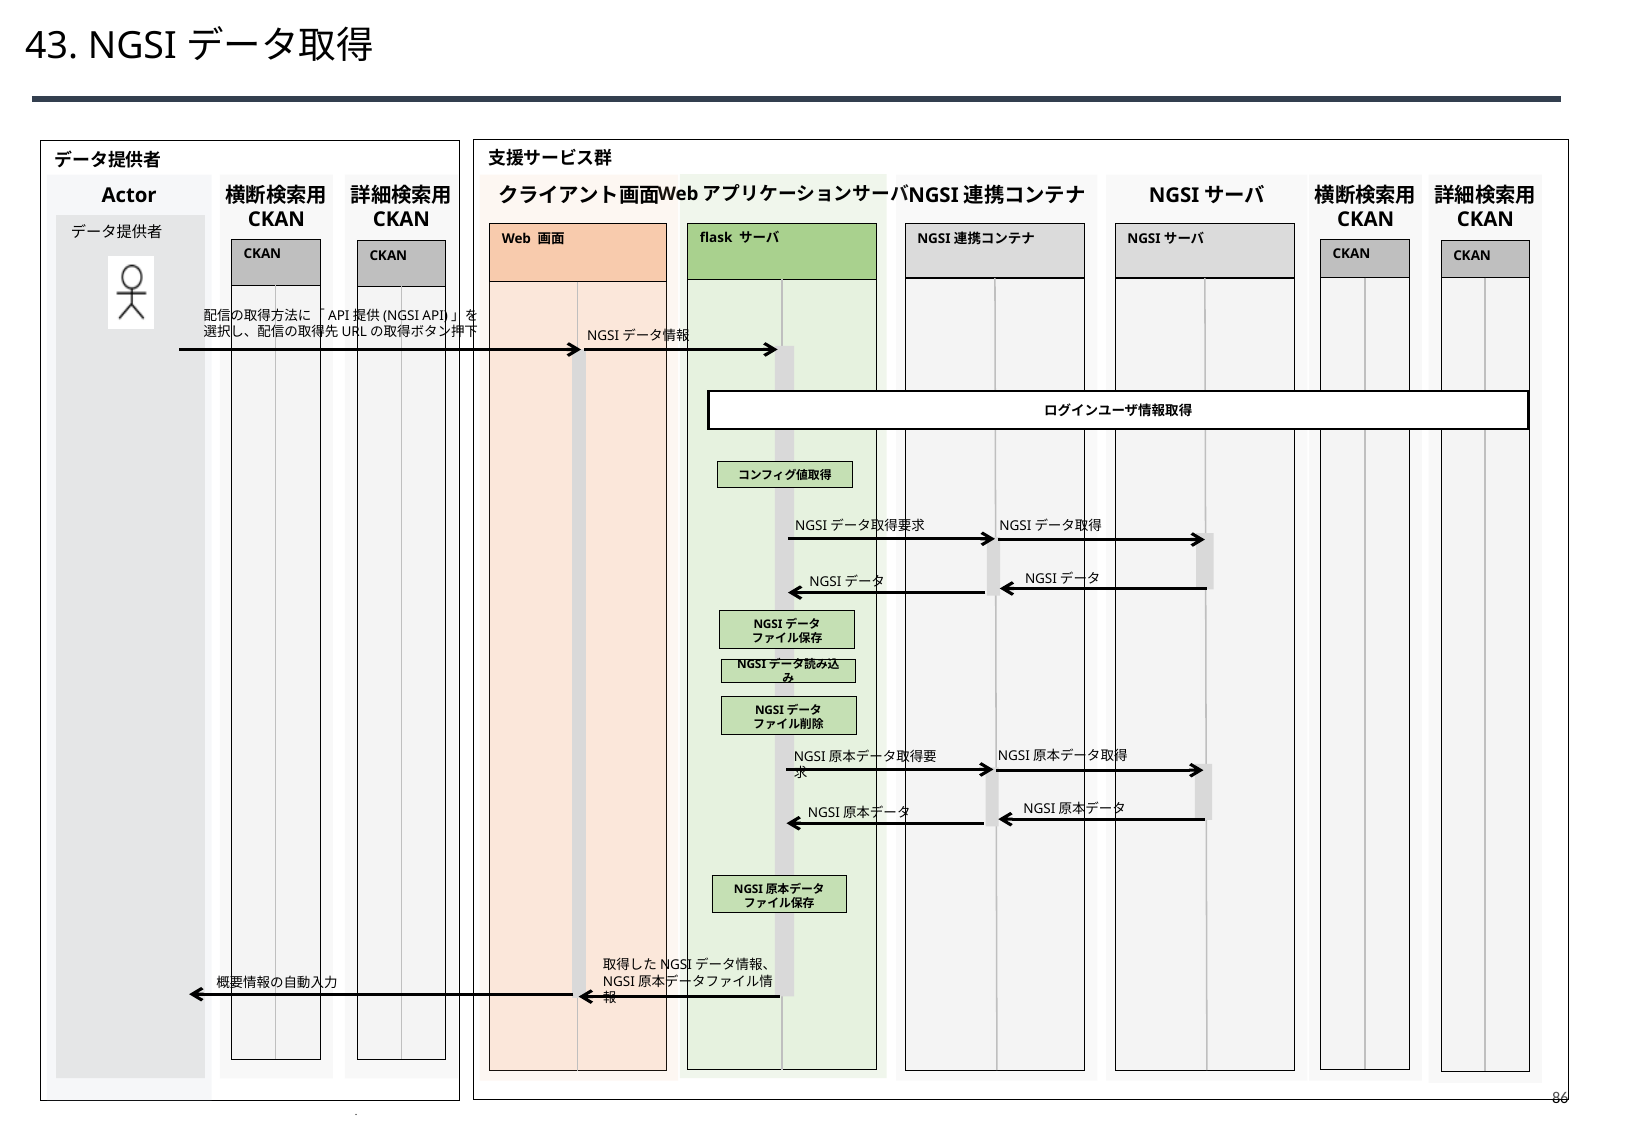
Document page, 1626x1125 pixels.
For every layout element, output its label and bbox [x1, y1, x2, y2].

text_box [40, 139, 1569, 1101]
picture [108, 256, 154, 329]
title [25, 22, 1458, 70]
